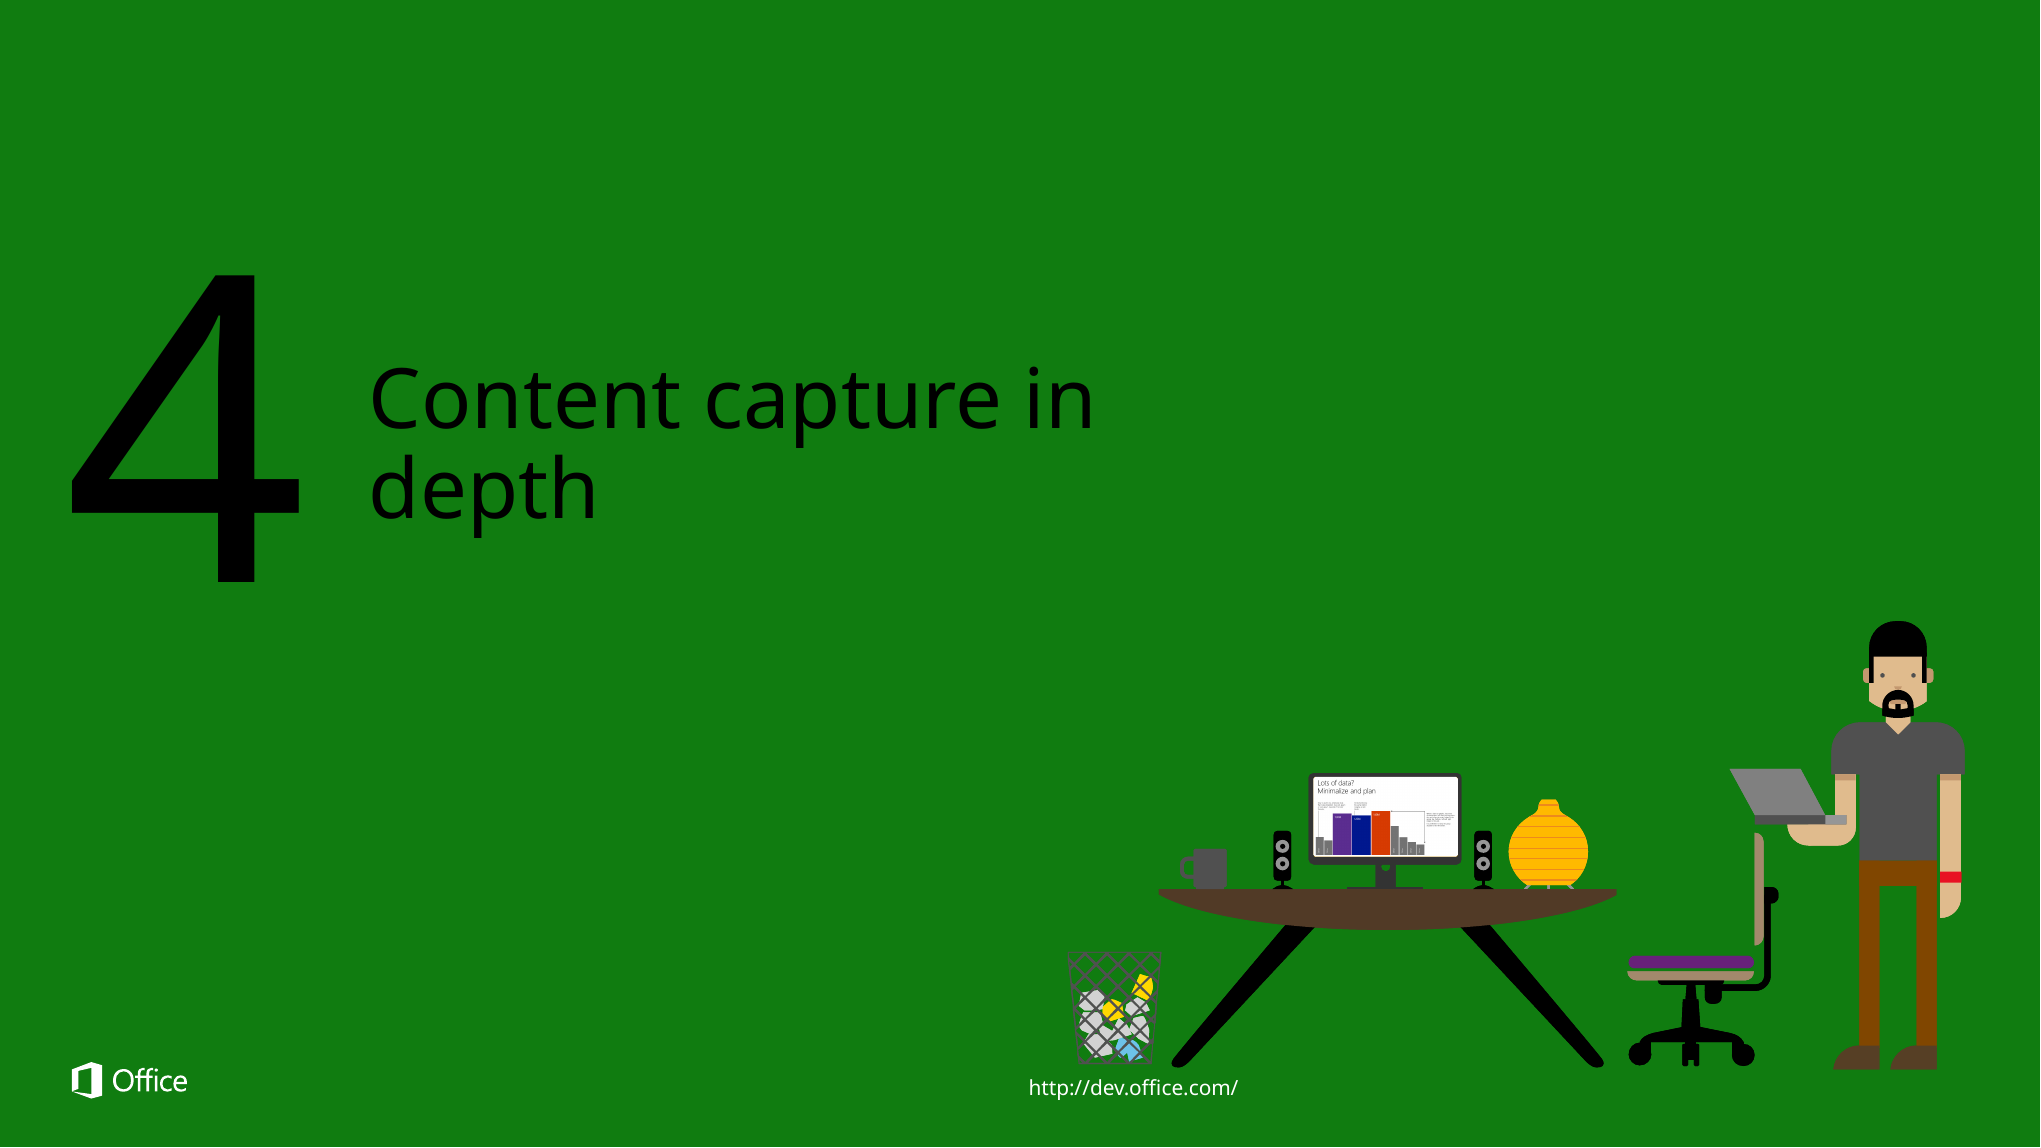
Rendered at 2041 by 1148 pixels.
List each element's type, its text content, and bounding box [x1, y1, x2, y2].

list Content capture in depth [346, 386, 1320, 508]
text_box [1067, 620, 1966, 1070]
list 4 [39, 198, 346, 695]
